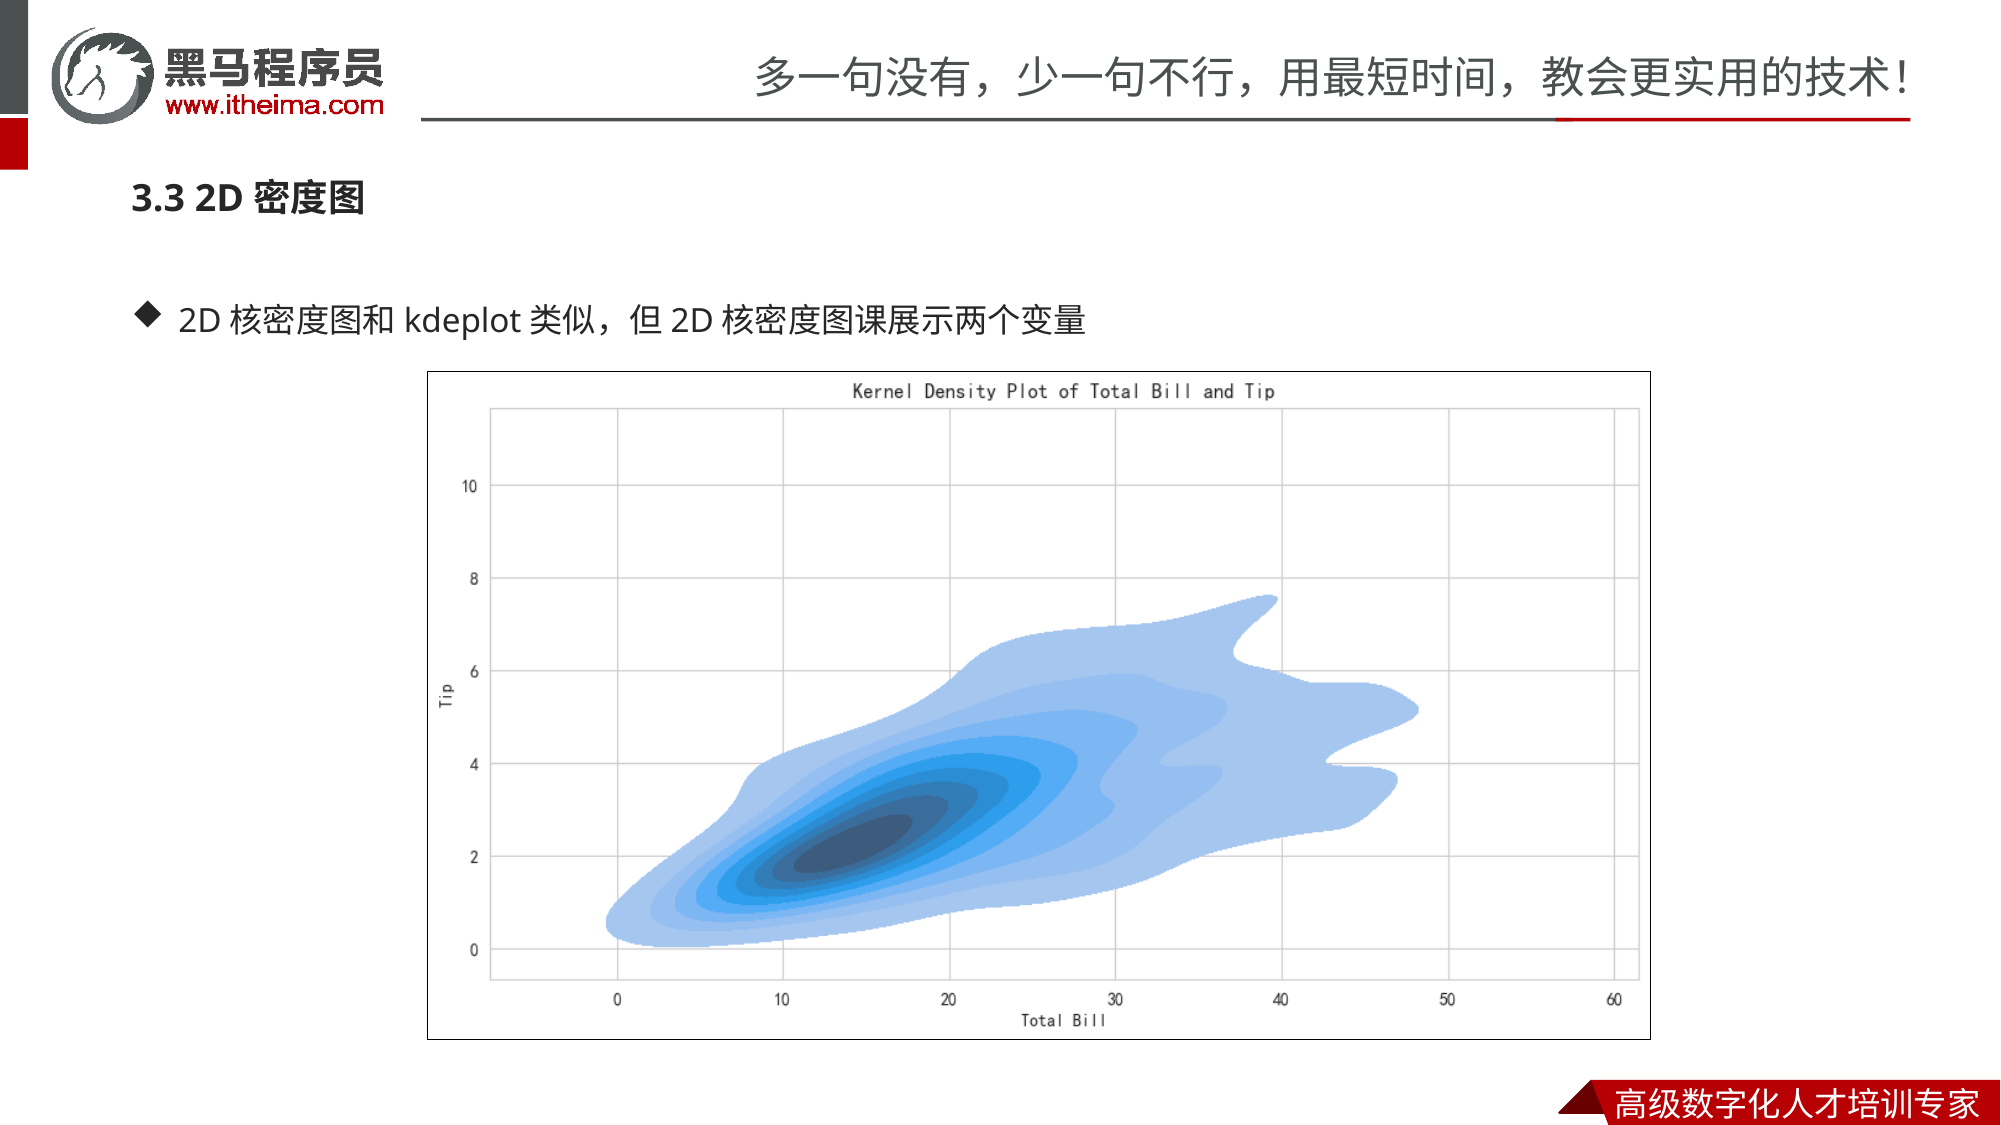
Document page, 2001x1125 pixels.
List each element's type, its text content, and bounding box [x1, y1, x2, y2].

list 2D核密度图和kdeplot类似，但2D核密度图课展示两个变量 [116, 271, 1872, 964]
picture [427, 371, 1651, 1040]
picture [50, 26, 384, 125]
list 3.3 2D密度图 [116, 154, 1872, 239]
